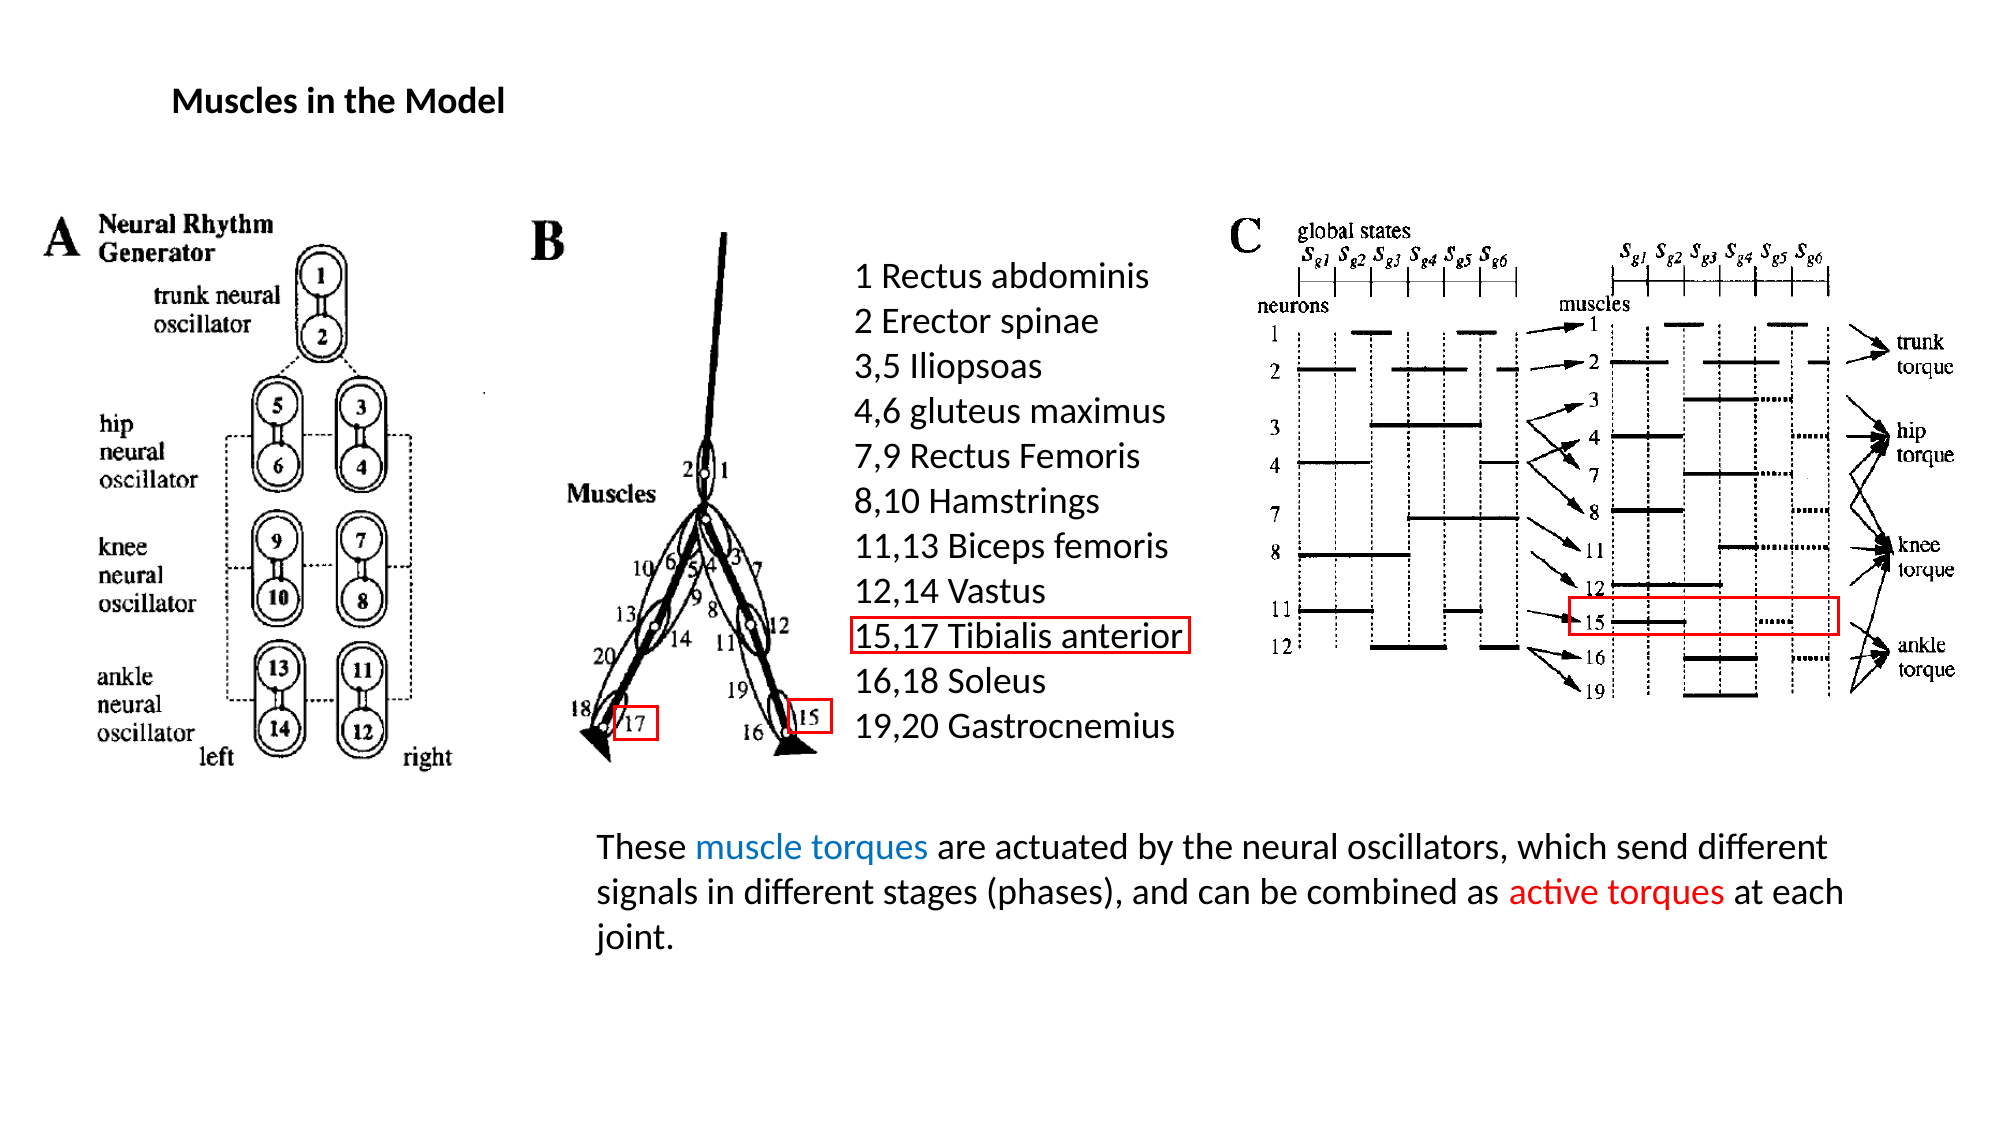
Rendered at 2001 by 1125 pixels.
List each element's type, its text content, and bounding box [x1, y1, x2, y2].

text_box 1 Rectus abdominis 2 Erector spinae 3,5 Iliopsoas 4,6 gluteus maximus 7,9 Rectus Femoris 8,10 Hamstrings 11,13 Biceps femoris 12,14 Vastus 15,17 Tibialis anterior 16,18 Soleus 19,20 Gastrocnemius [840, 243, 1584, 754]
text_box Muscles in the Model [156, 69, 926, 129]
text_box These muscle torques are actuated by the neural oscillators, which send different signals in different stages (phases), and can be combined as active torques at each joint. [581, 814, 1871, 965]
picture [1206, 129, 1971, 711]
picture [13, 187, 840, 784]
text_box [851, 616, 1191, 654]
